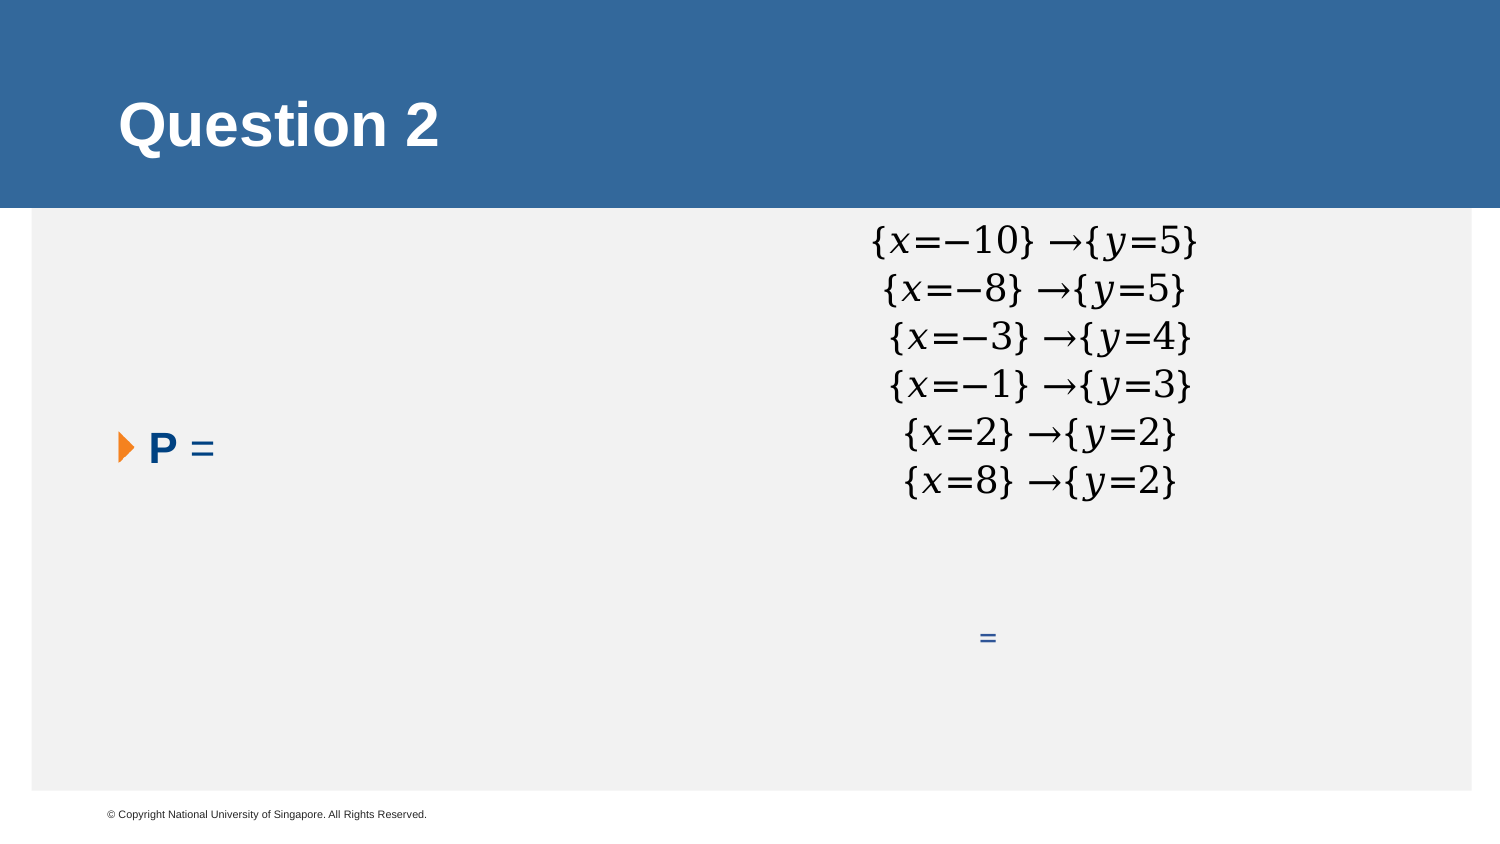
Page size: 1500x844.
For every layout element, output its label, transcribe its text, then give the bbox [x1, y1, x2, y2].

picture [118, 431, 135, 463]
text_box {𝑥=−10} →{𝑦=5} {𝑥=−8} →{𝑦=5} {𝑥=−3} →{𝑦=4} {𝑥=−1} →{𝑦=3} {𝑥=2} →{𝑦=2} {𝑥=8} →{𝑦=2} [840, 208, 1241, 509]
title Question 2 [103, 44, 1397, 208]
